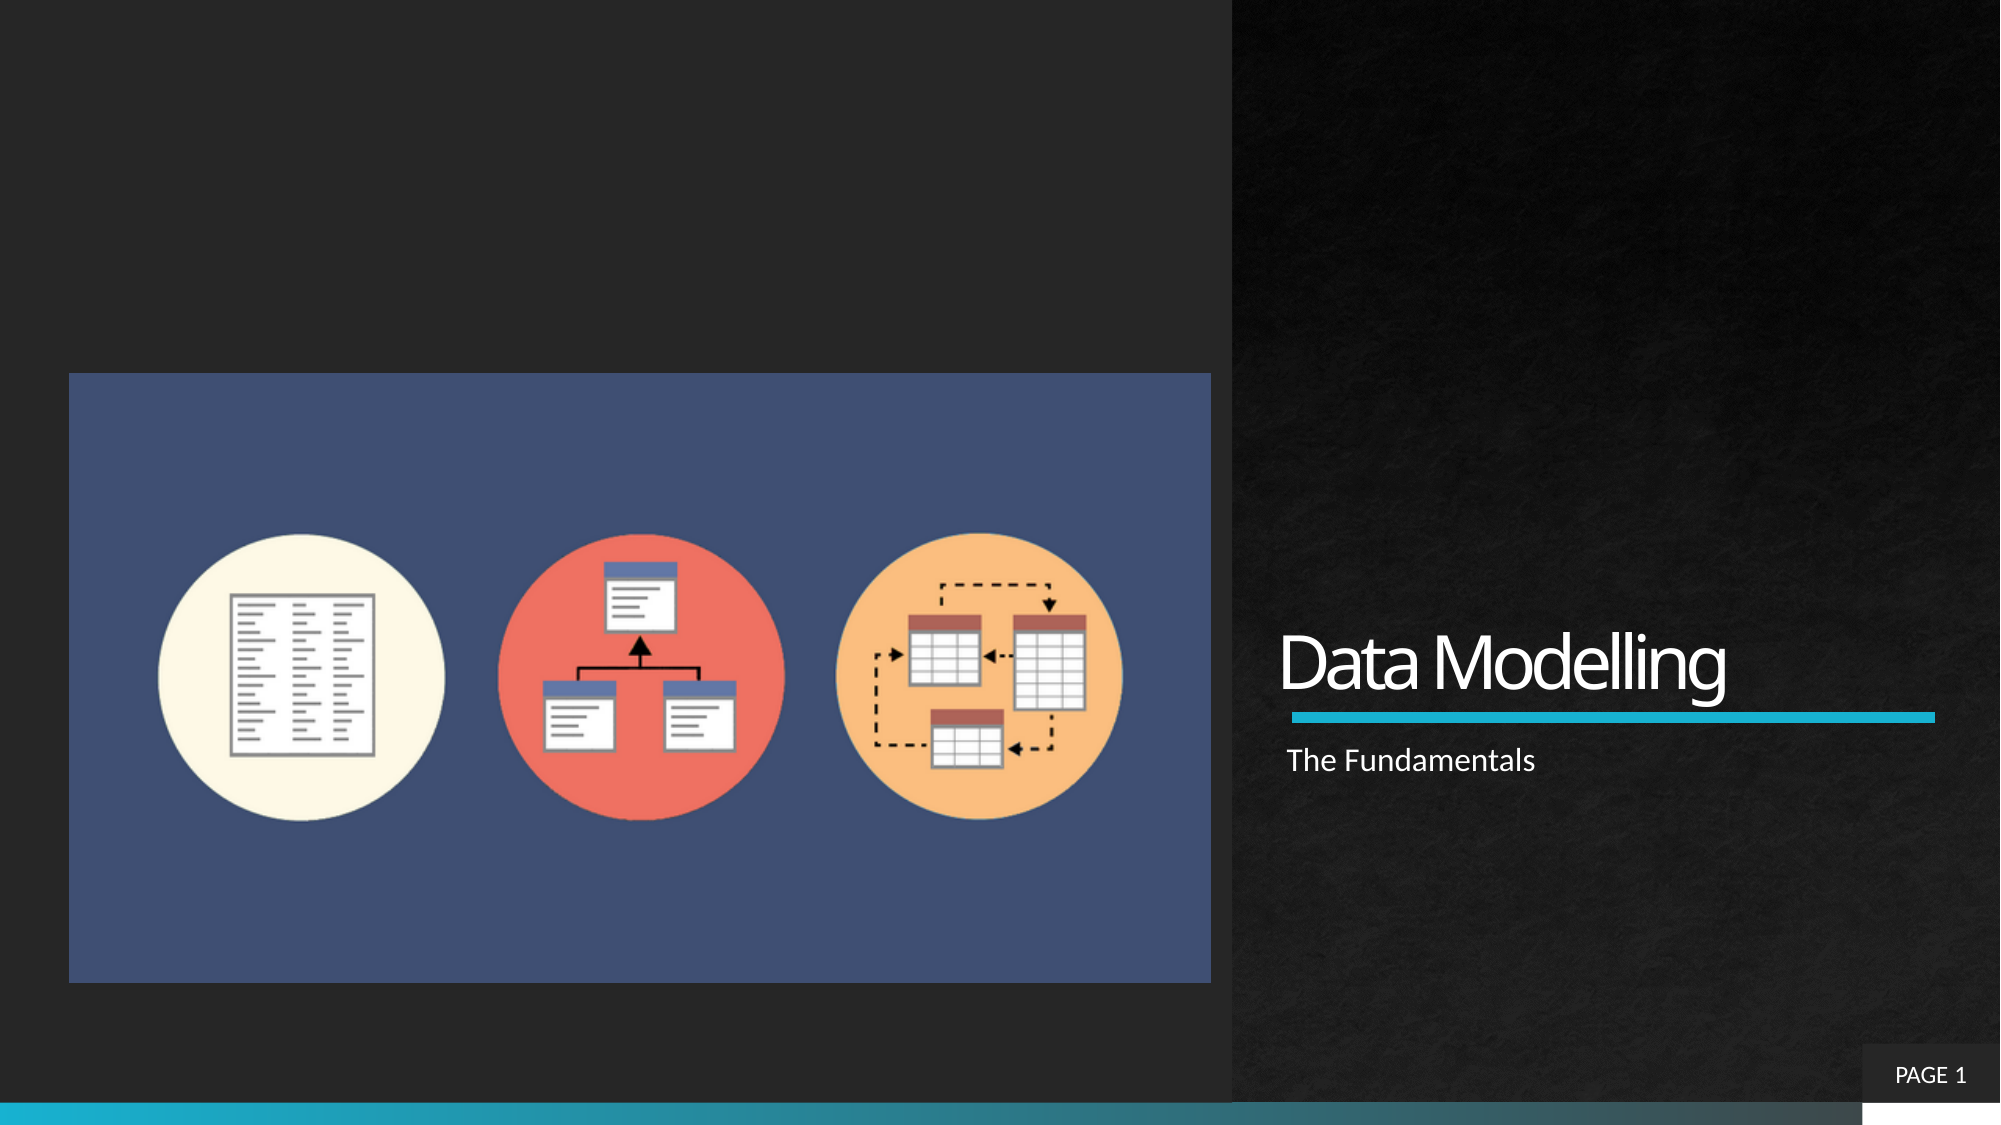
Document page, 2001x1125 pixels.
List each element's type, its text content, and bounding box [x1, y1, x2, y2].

slide_number PAGE 1 [1862, 1043, 2000, 1103]
picture [69, 373, 1211, 983]
title Data Modelling [1276, 355, 1900, 703]
picture [1233, 0, 2000, 1103]
list The Fundamentals [1286, 742, 1931, 855]
